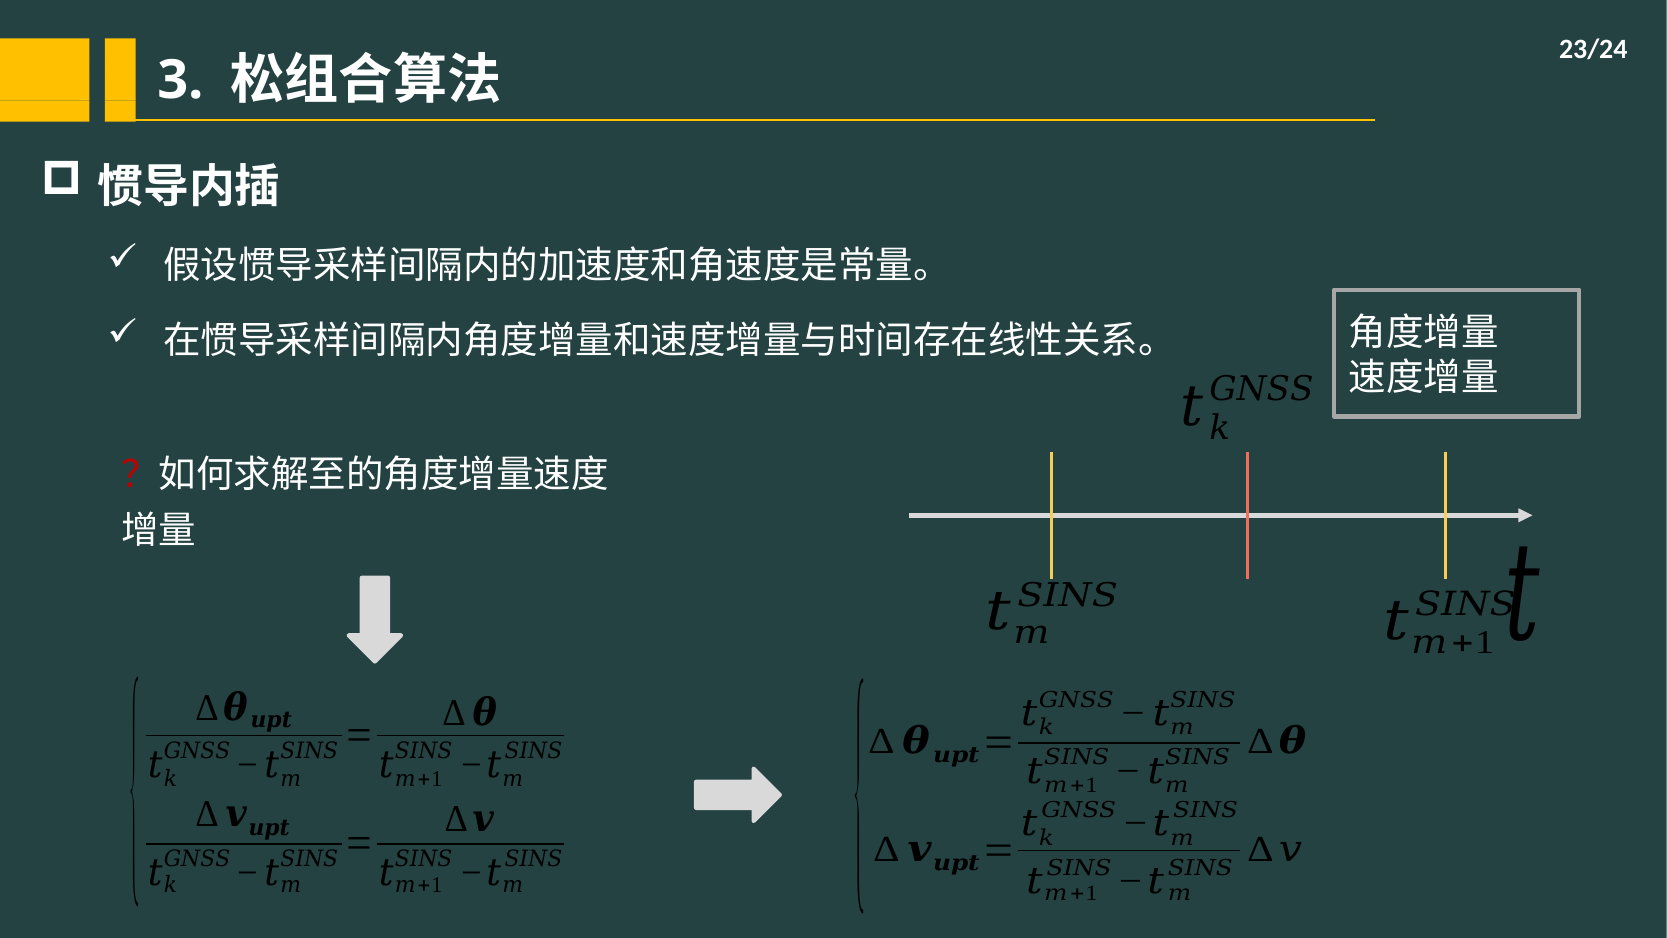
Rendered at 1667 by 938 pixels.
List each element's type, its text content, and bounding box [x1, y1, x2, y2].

text_box [693, 766, 782, 823]
slide_number /24 [1259, 22, 1643, 73]
list 惯导内插 假设惯导采样间隔内的加速度和角速度是常量。 在惯导采样间隔内角度增量和速度增量与时间存在线性关系。 [26, 121, 1625, 645]
text_box [346, 575, 404, 664]
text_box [1333, 289, 1580, 417]
title 3. 松组合算法 [157, 43, 1317, 111]
